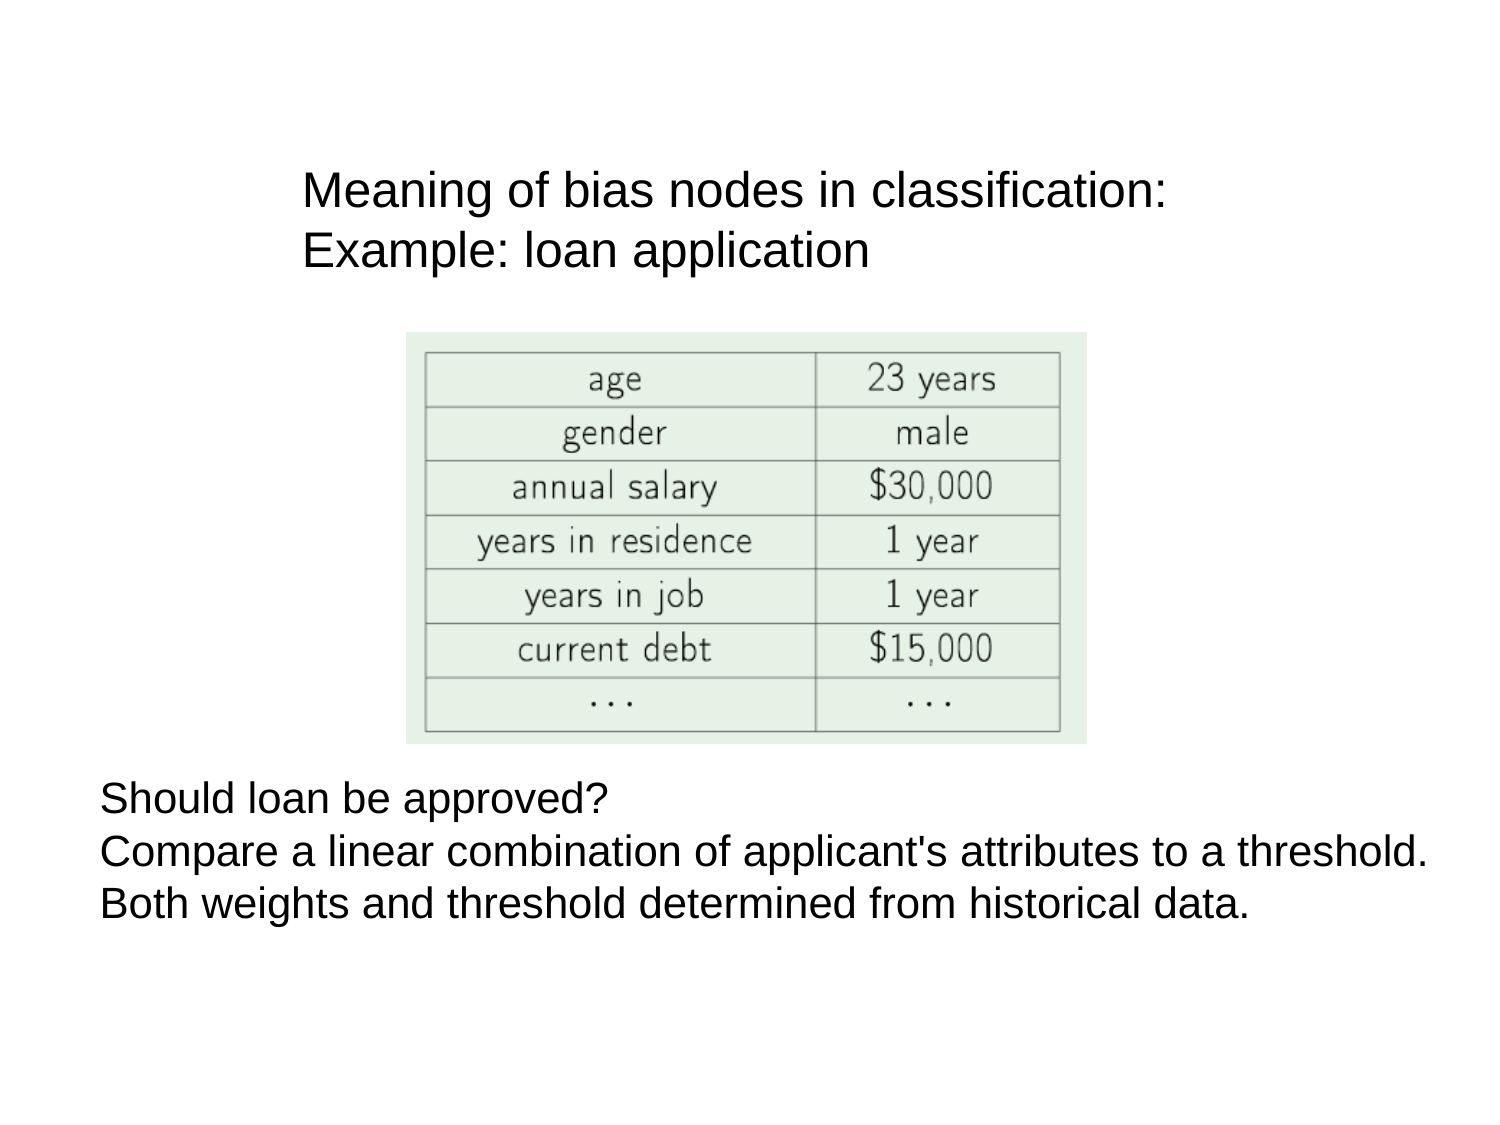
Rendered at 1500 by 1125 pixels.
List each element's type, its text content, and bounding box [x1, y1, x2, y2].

text_box Should loan be approved? Compare a linear combination of applicant's attributes to a threshold. Both weights and threshold determined from historical data. [84, 762, 1446, 935]
text_box Meaning of bias nodes in classification: Example: loan application [287, 149, 1198, 285]
picture [406, 332, 1087, 744]
